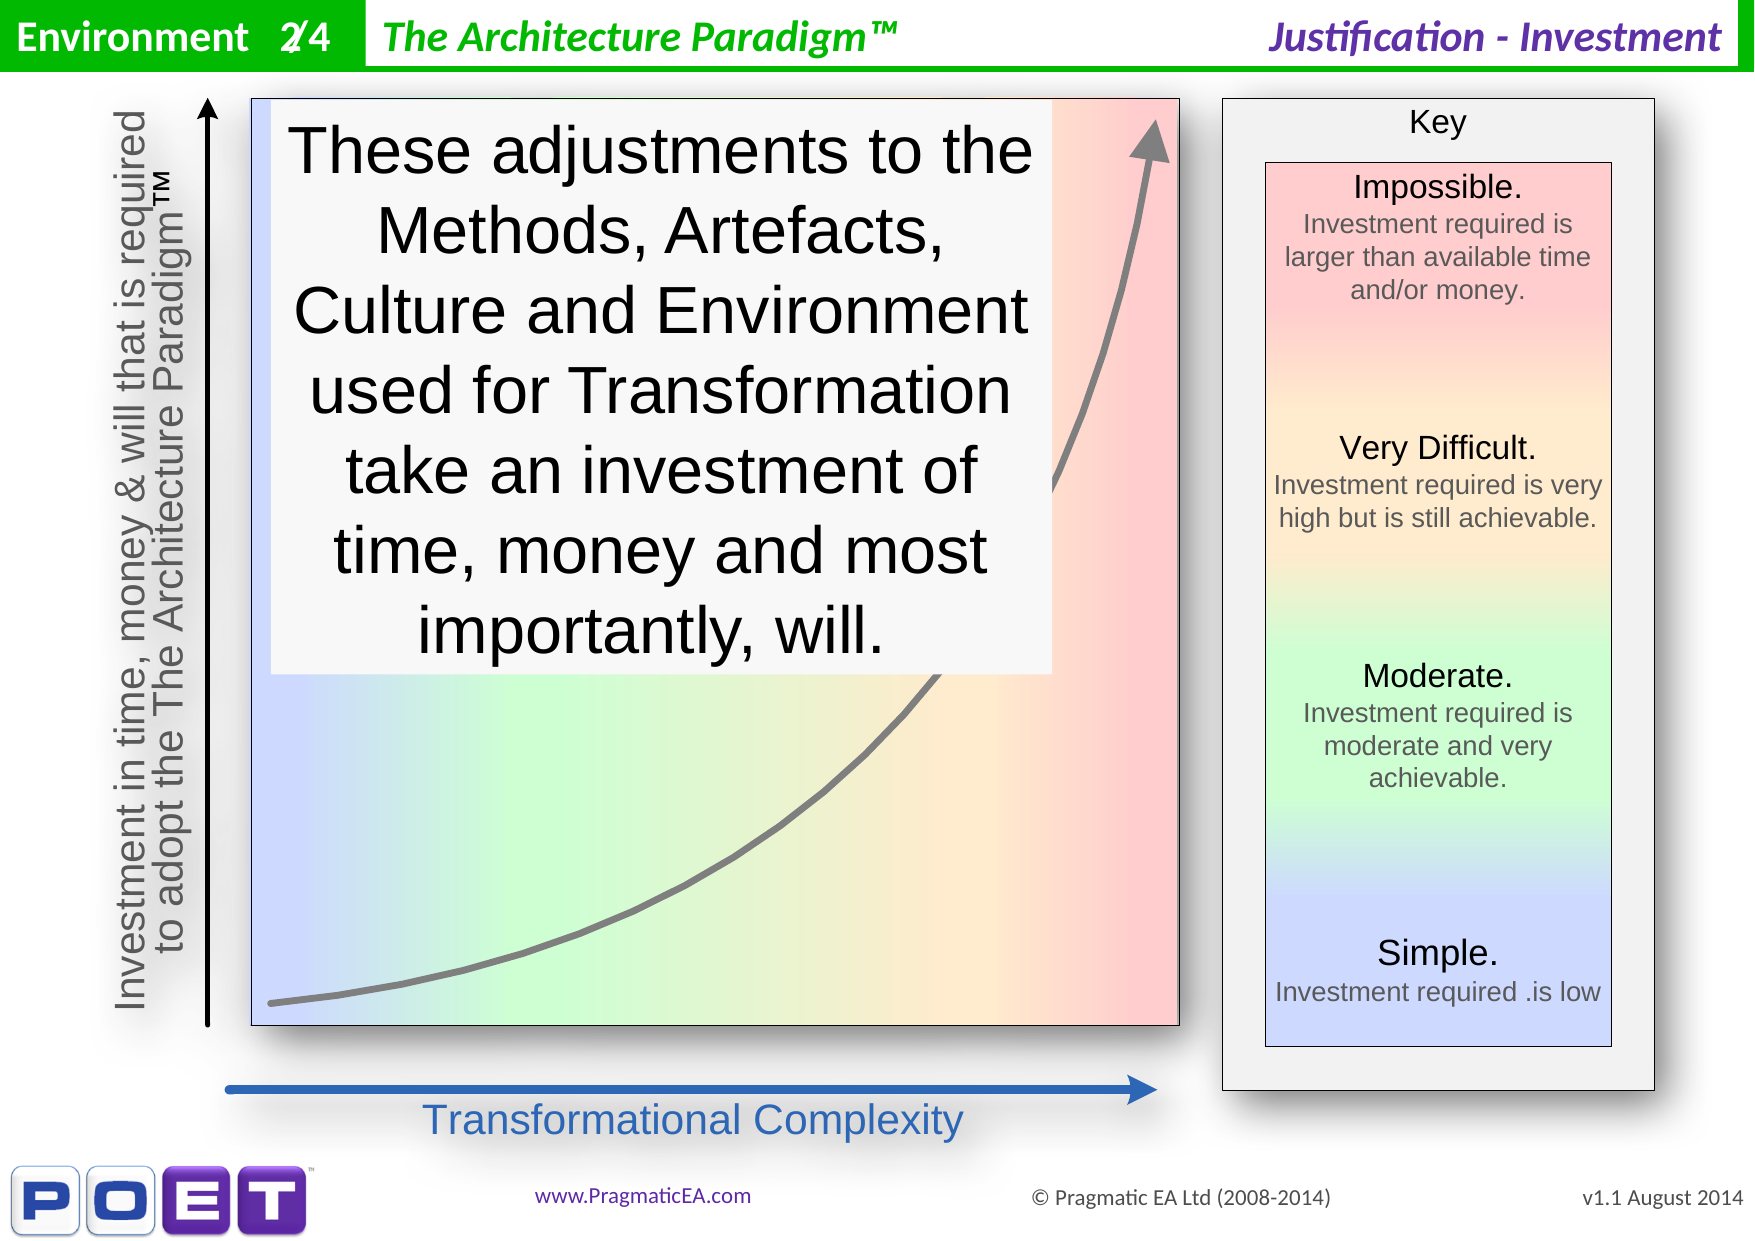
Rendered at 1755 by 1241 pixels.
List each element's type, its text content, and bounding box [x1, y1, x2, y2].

title The Architecture Paradigm™ [365, 0, 647, 68]
list Justification - Investment [647, 0, 1739, 68]
picture [7, 1160, 315, 1240]
list 2 [263, 0, 316, 68]
picture [97, 95, 1657, 1149]
